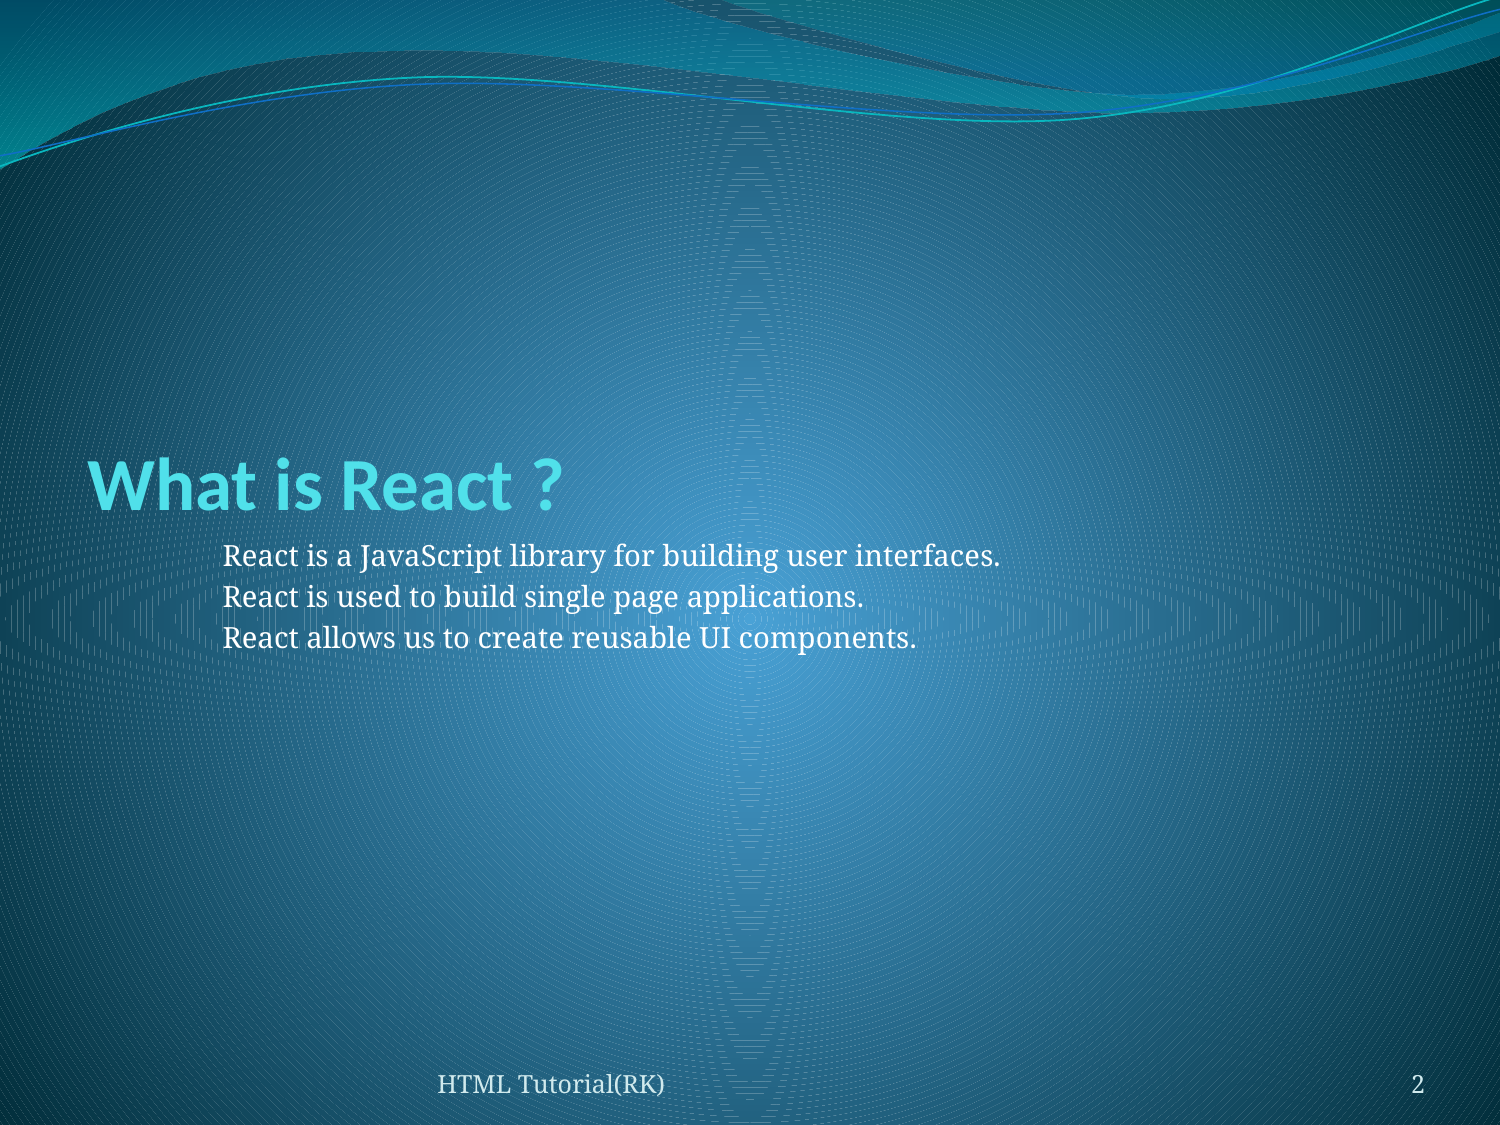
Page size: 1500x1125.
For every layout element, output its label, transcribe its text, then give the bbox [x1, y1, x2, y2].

subtitle React is a JavaScript library for building user interfaces. React is used to build single page applications. React allows us to create reusable UI components. [222, 529, 1376, 961]
slide_number 2 [1299, 1042, 1425, 1103]
title What is React ? [87, 224, 1376, 525]
footer HTML Tutorial(RK) [437, 1042, 988, 1103]
